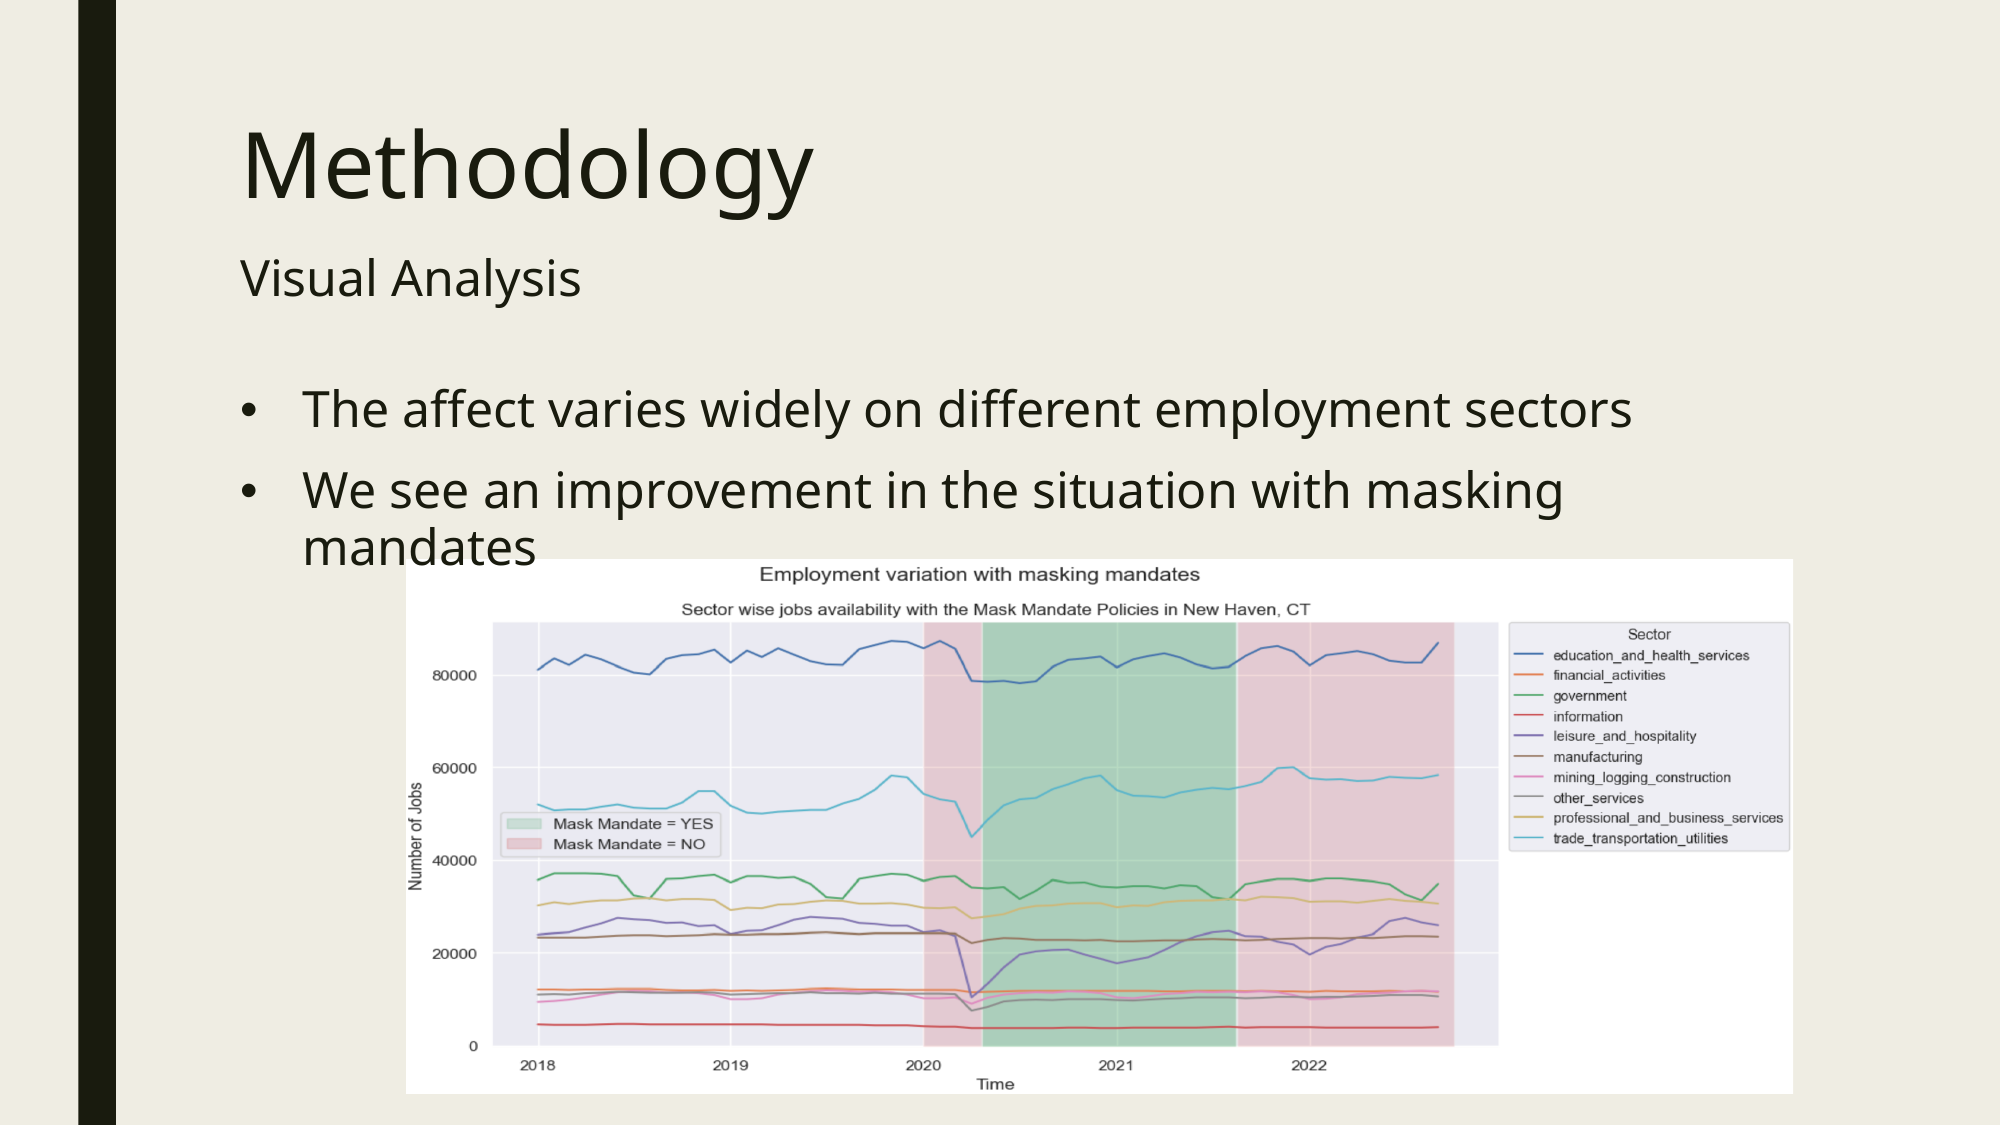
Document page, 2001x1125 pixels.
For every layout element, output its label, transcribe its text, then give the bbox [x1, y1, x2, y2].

list The affect varies widely on different employment sectors We see an improvement in the situation with masking mandates [225, 375, 1800, 619]
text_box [406, 559, 1794, 1094]
title Methodology Visual Analysis [225, 112, 1800, 357]
